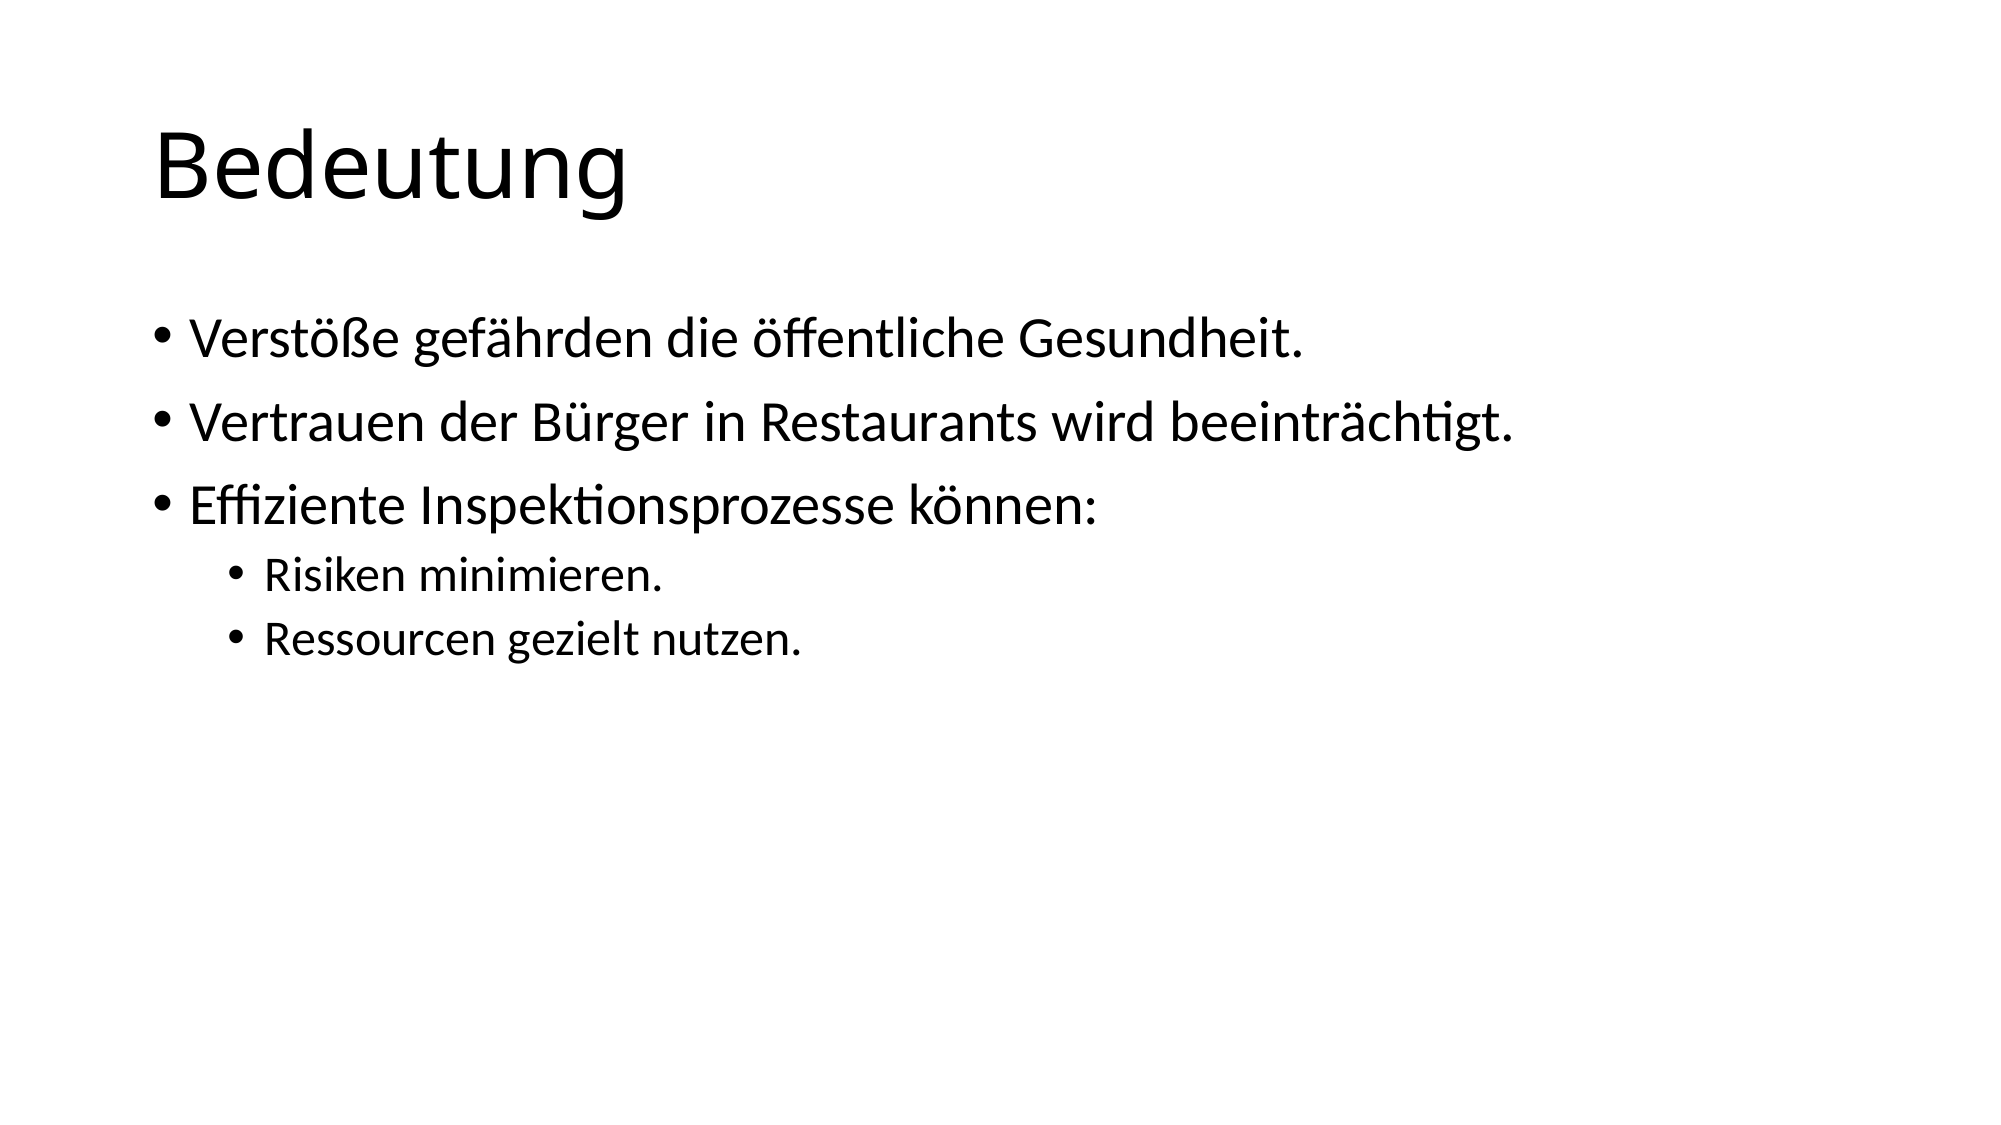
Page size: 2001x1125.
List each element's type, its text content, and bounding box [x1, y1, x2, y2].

list Verstöße gefährden die öffentliche Gesundheit. Vertrauen der Bürger in Restaurants wird beeinträchtigt. Effiziente Inspektionsprozesse können: Risiken minimieren. Ressourcen gezielt nutzen. [137, 299, 1863, 1014]
title Bedeutung [137, 59, 1863, 278]
